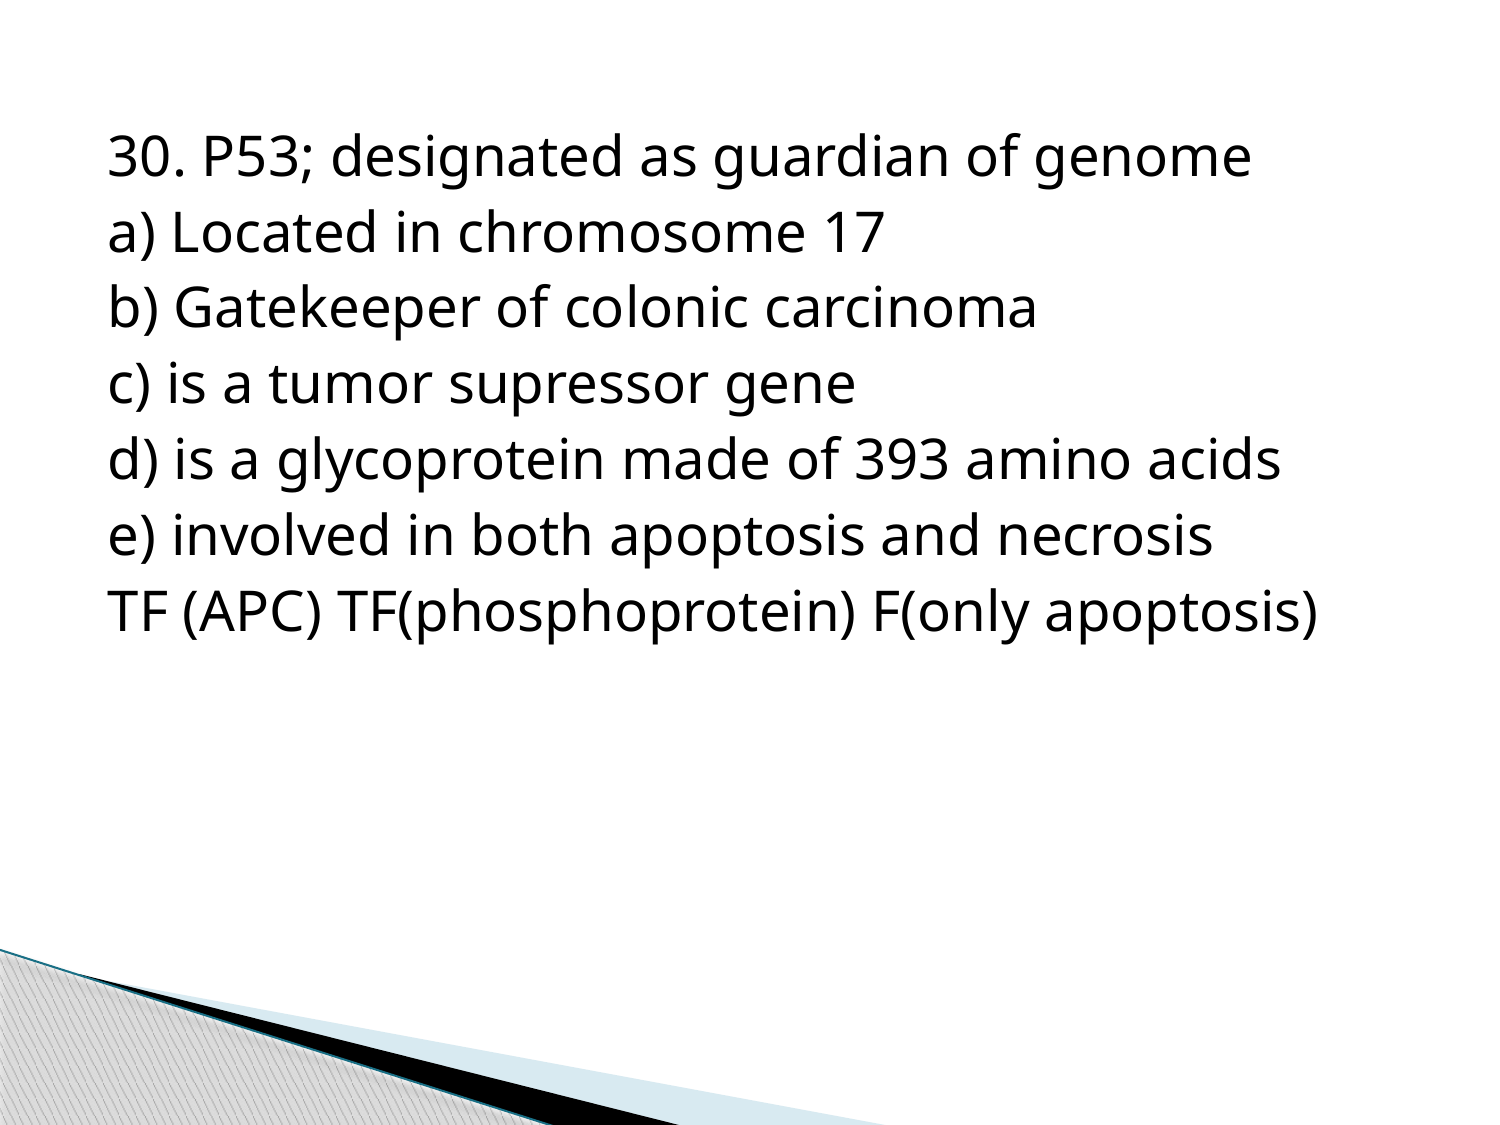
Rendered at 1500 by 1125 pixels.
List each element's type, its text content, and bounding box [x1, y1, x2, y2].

list 30. P53; designated as guardian of genome a) Located in chromosome 17 b) Gatekeeper of colonic carcinoma c) is a tumor supressor gene d) is a glycoprotein made of 393 amino acids e) involved in both apoptosis and necrosis TF (APC) TF(phosphoprotein) F(only apoptosis) [75, 112, 1425, 1005]
